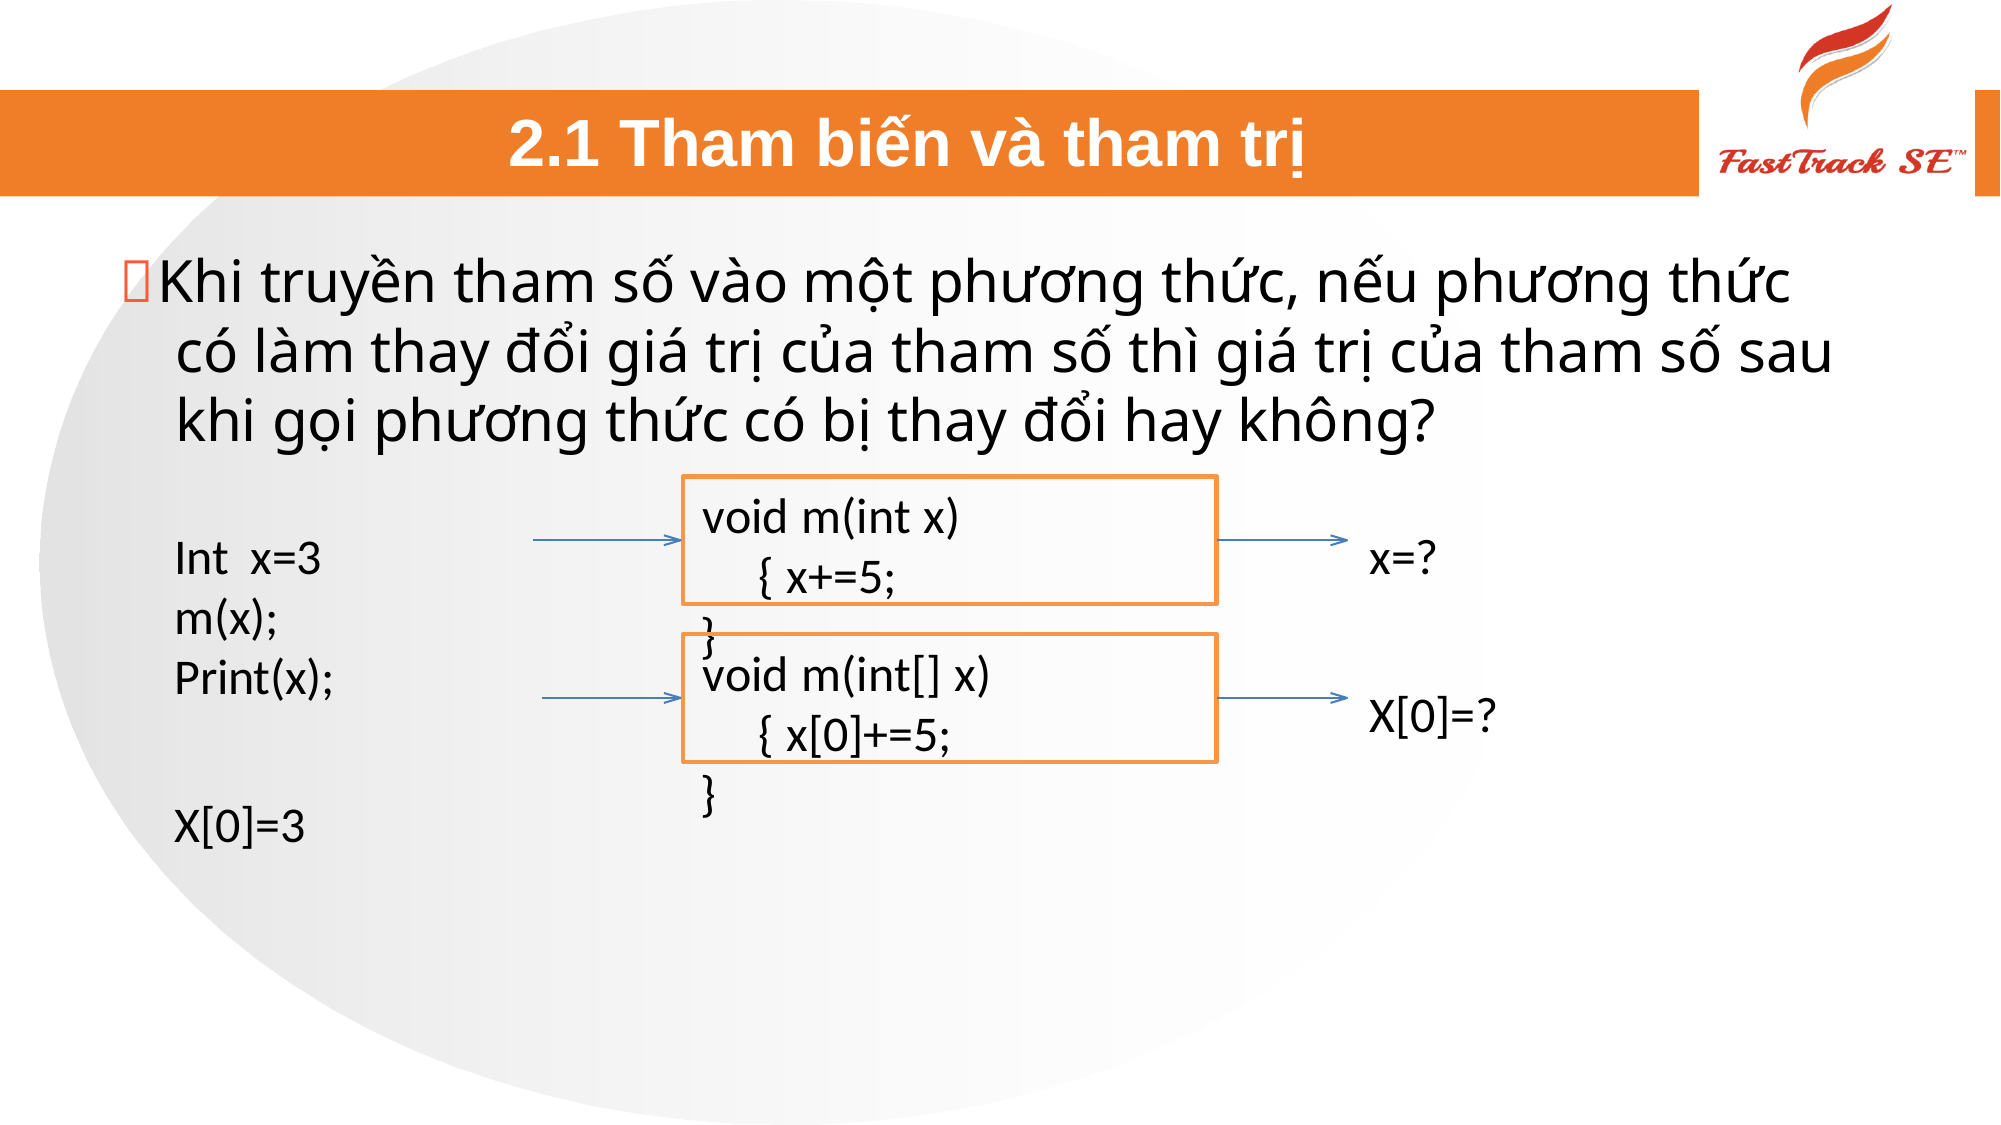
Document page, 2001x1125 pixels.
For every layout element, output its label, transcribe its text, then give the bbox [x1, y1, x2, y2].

text_box x=? [1367, 524, 1467, 585]
picture [1700, 0, 1975, 192]
text_box [683, 634, 1217, 762]
text_box X[0]=3 [172, 792, 355, 853]
text_box [1330, 693, 1348, 703]
text_box Khi truyền tham số vào một phương thức, nếu phương thức có làm thay đổi giá trị của tham số thì giá trị của tham số sau khi gọi phương thức có bị thay đổi hay không? [117, 243, 1850, 454]
text_box void m(int x){ x+=5; } [700, 483, 1067, 634]
text_box void m(int[] x){ x[0]+=5; } [700, 641, 1108, 822]
text_box X[0]=? [1367, 682, 1547, 743]
text_box [683, 476, 1217, 605]
text_box [1638, 135, 1763, 224]
text_box [663, 693, 681, 703]
text_box Int x=3 m(x); Print(x); [172, 524, 490, 705]
text_box [1831, 135, 1956, 224]
text_box [1330, 535, 1348, 546]
text_box [663, 535, 681, 546]
title 2.1 Tham biến và tham trị [249, 99, 1567, 180]
